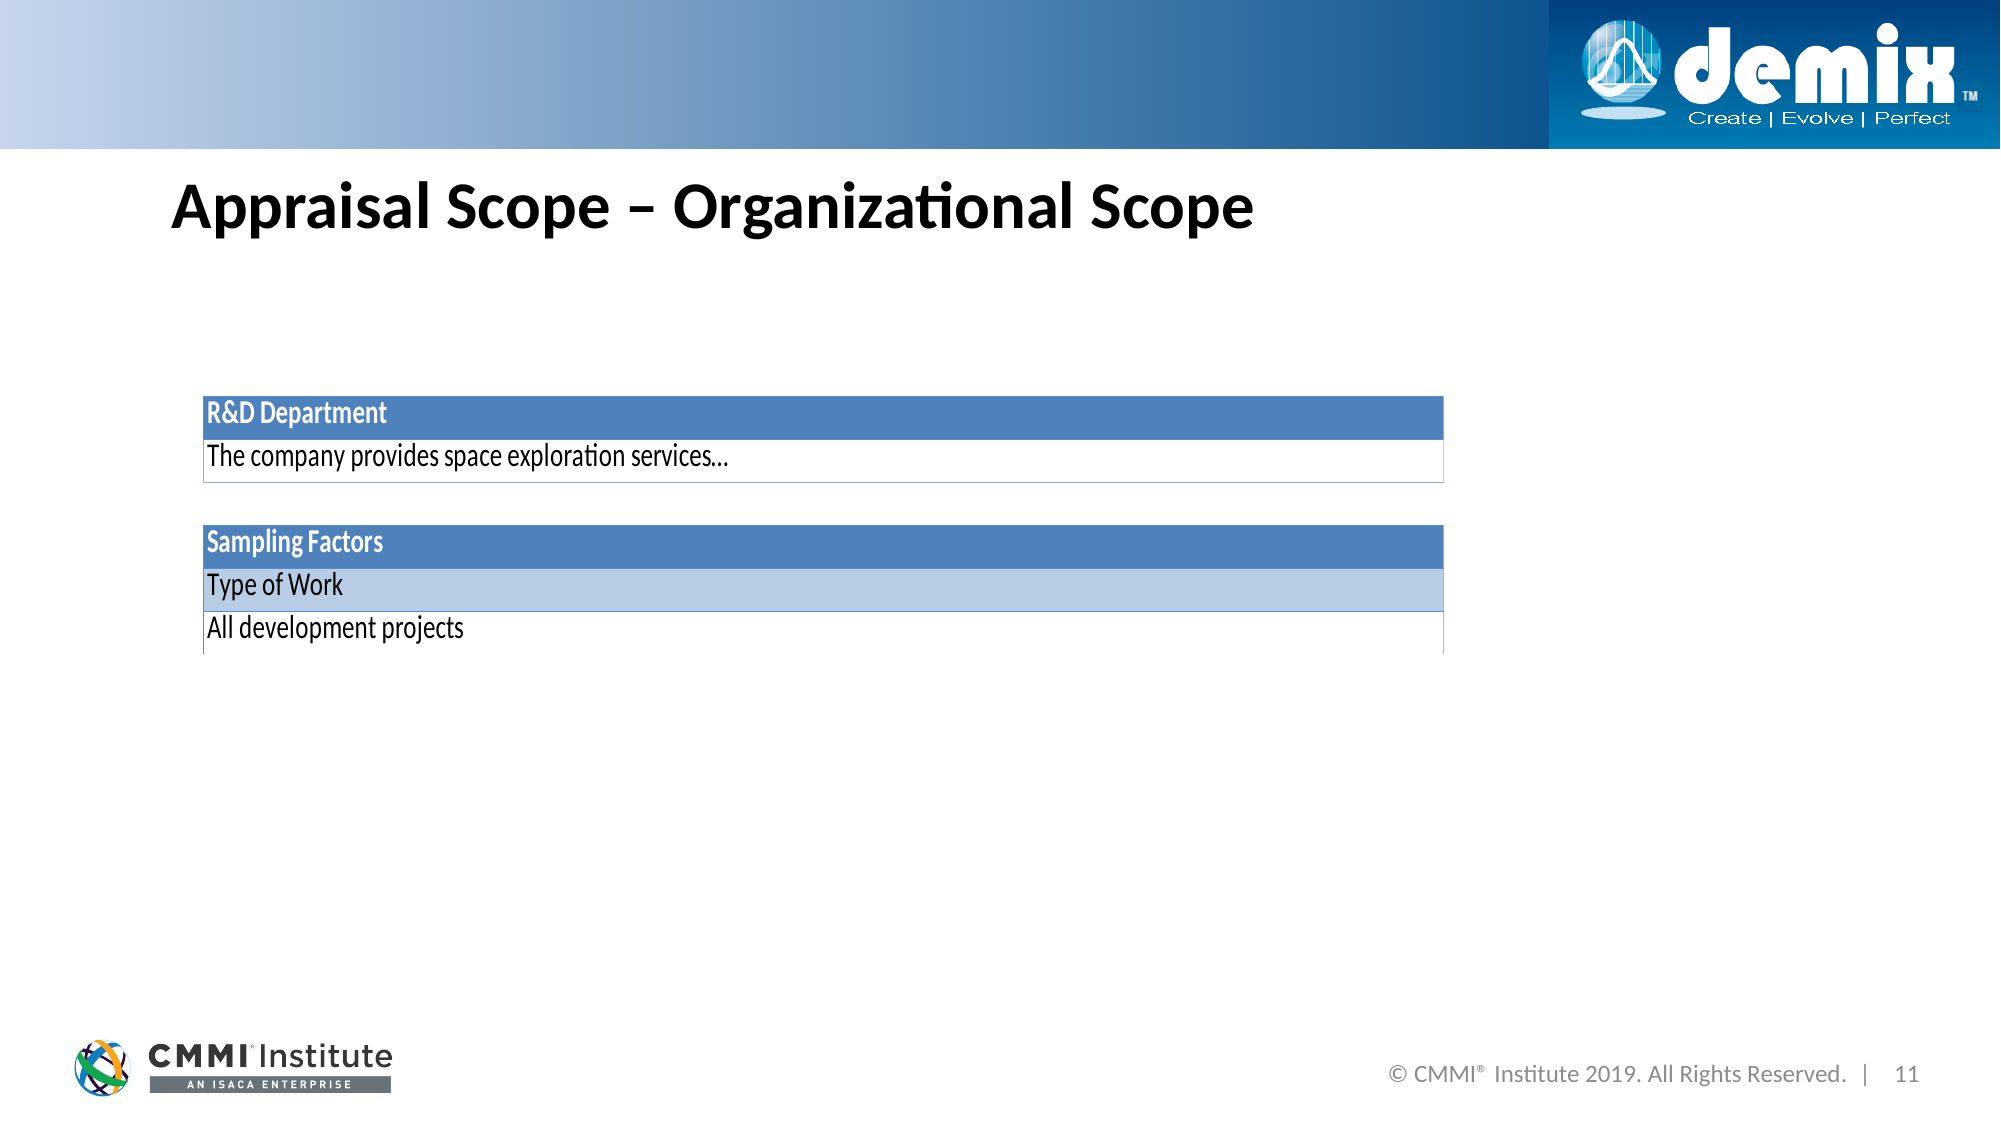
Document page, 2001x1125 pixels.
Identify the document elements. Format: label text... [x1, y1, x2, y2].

title Appraisal Scope – Organizational Scope [156, 157, 1863, 257]
picture [1582, 106, 1665, 119]
picture [1549, 0, 2000, 111]
picture [41, 993, 439, 1125]
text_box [202, 395, 1445, 656]
